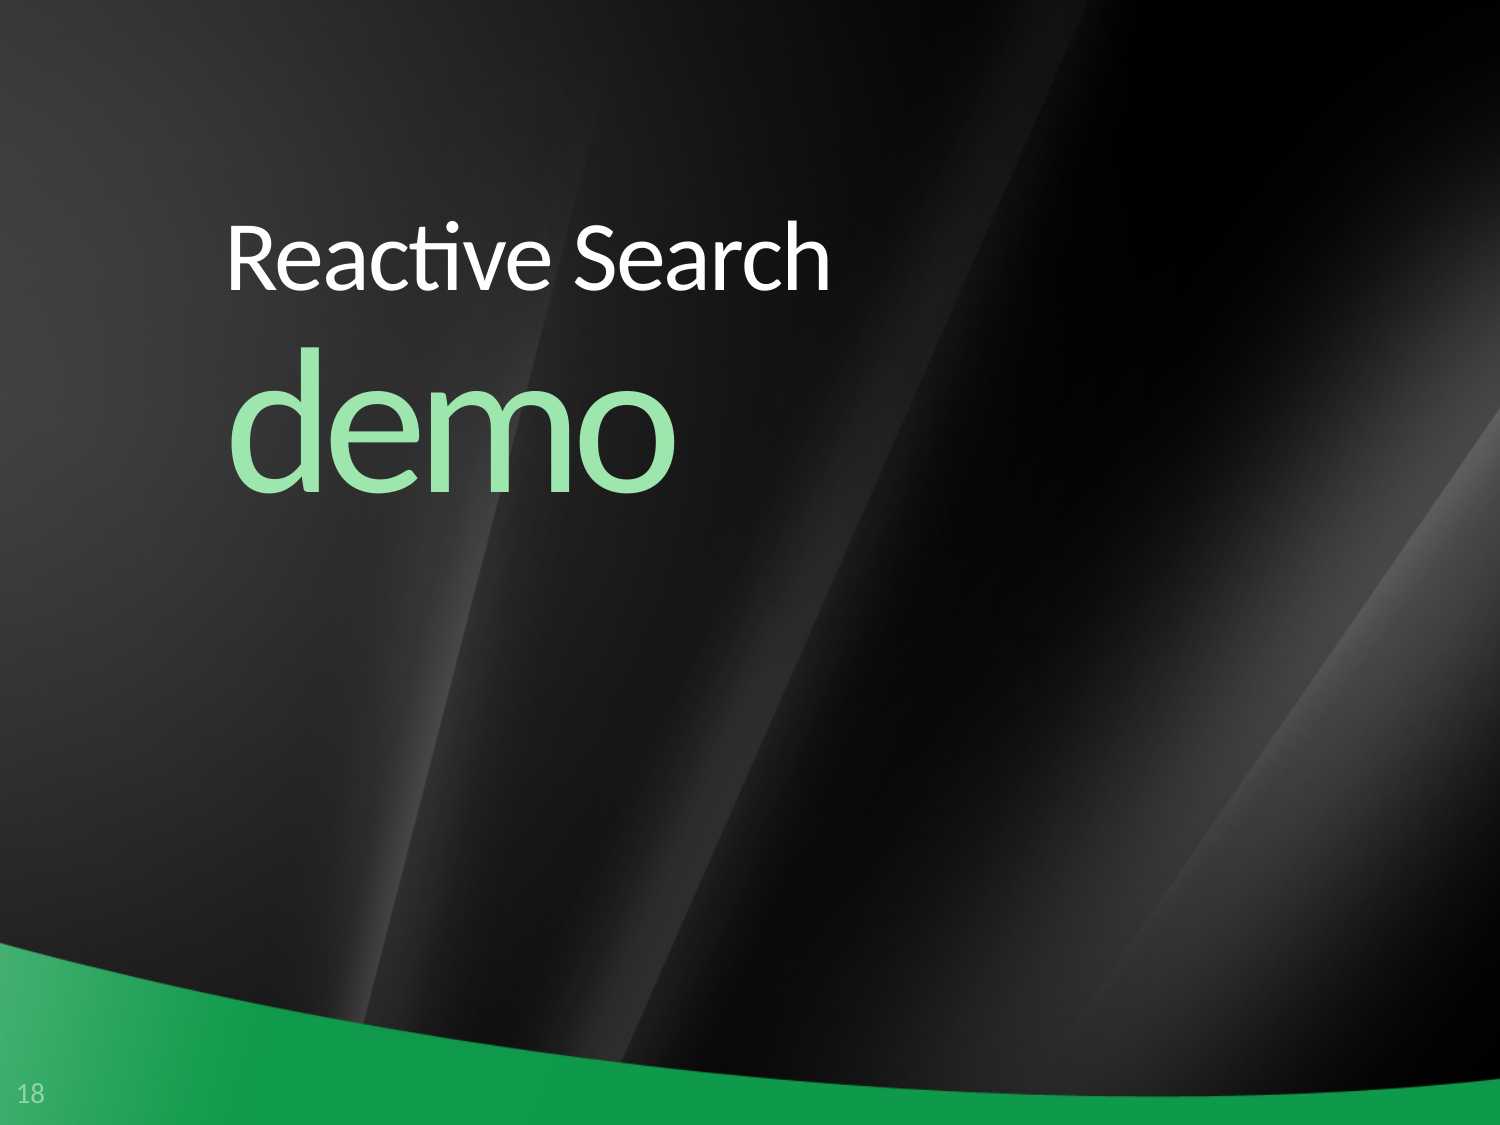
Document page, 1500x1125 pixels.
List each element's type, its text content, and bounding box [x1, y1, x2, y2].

title Reactive Search [224, 62, 1380, 313]
list demo [224, 312, 1373, 540]
picture [0, 0, 1500, 1125]
